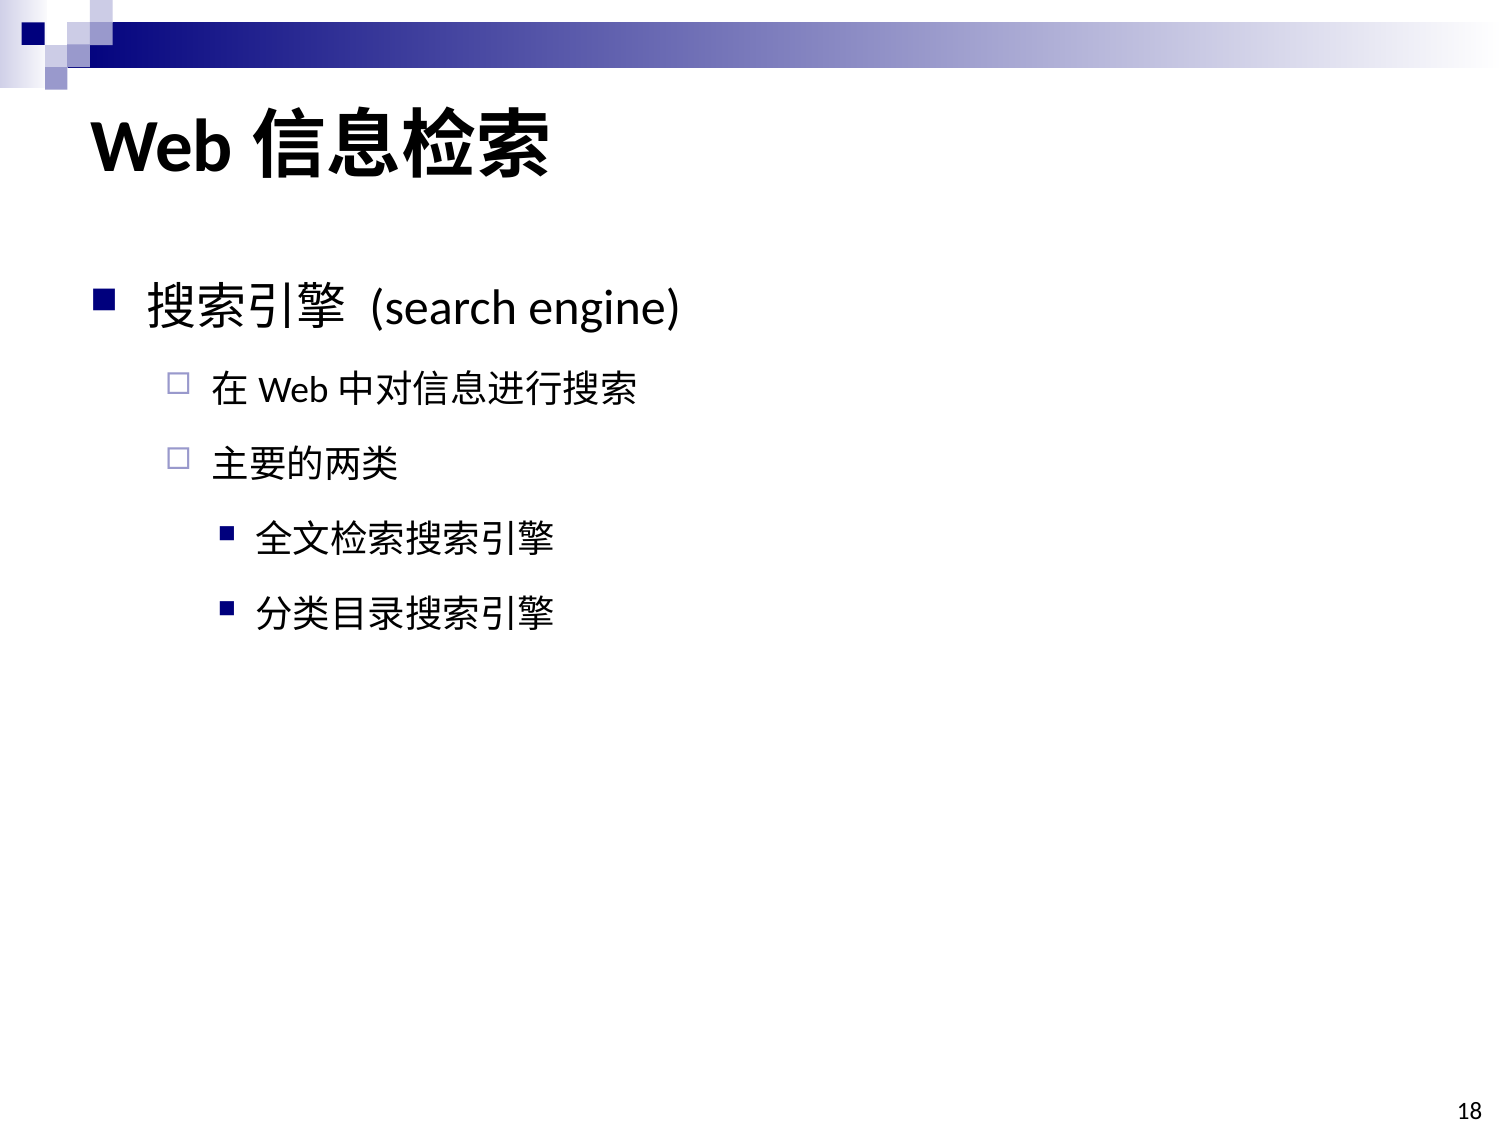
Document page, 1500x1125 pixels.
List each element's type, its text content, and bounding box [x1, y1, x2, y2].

list 搜索引擎 (search engine) 在Web中对信息进行搜索 主要的两类 全文检索搜索引擎 分类目录搜索引擎 [75, 237, 1425, 1100]
title Web信息检索 [75, 75, 1425, 209]
slide_number 18 [1448, 1100, 1483, 1125]
